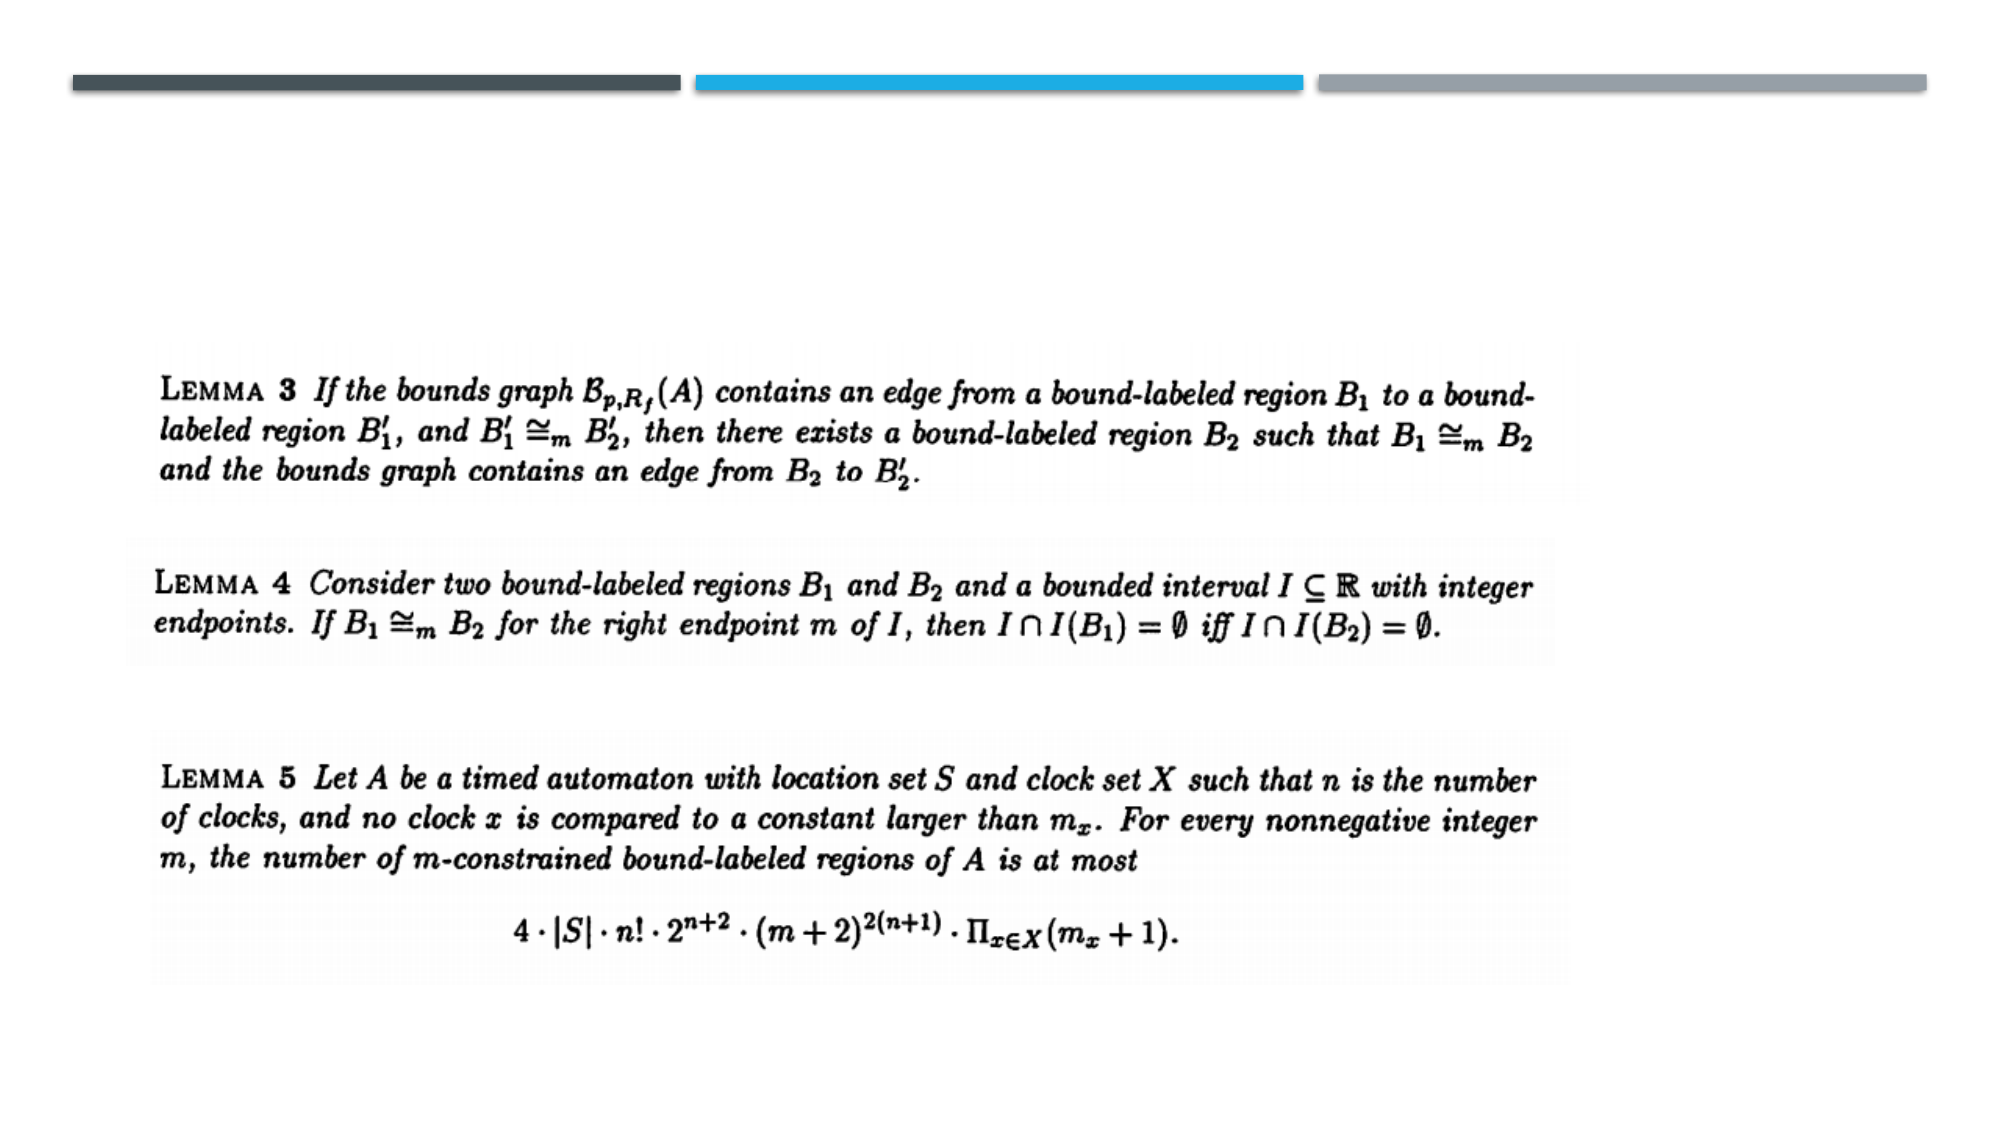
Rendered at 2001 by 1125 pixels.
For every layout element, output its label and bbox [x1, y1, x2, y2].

picture [126, 537, 1556, 667]
picture [149, 341, 1590, 506]
picture [149, 730, 1572, 986]
